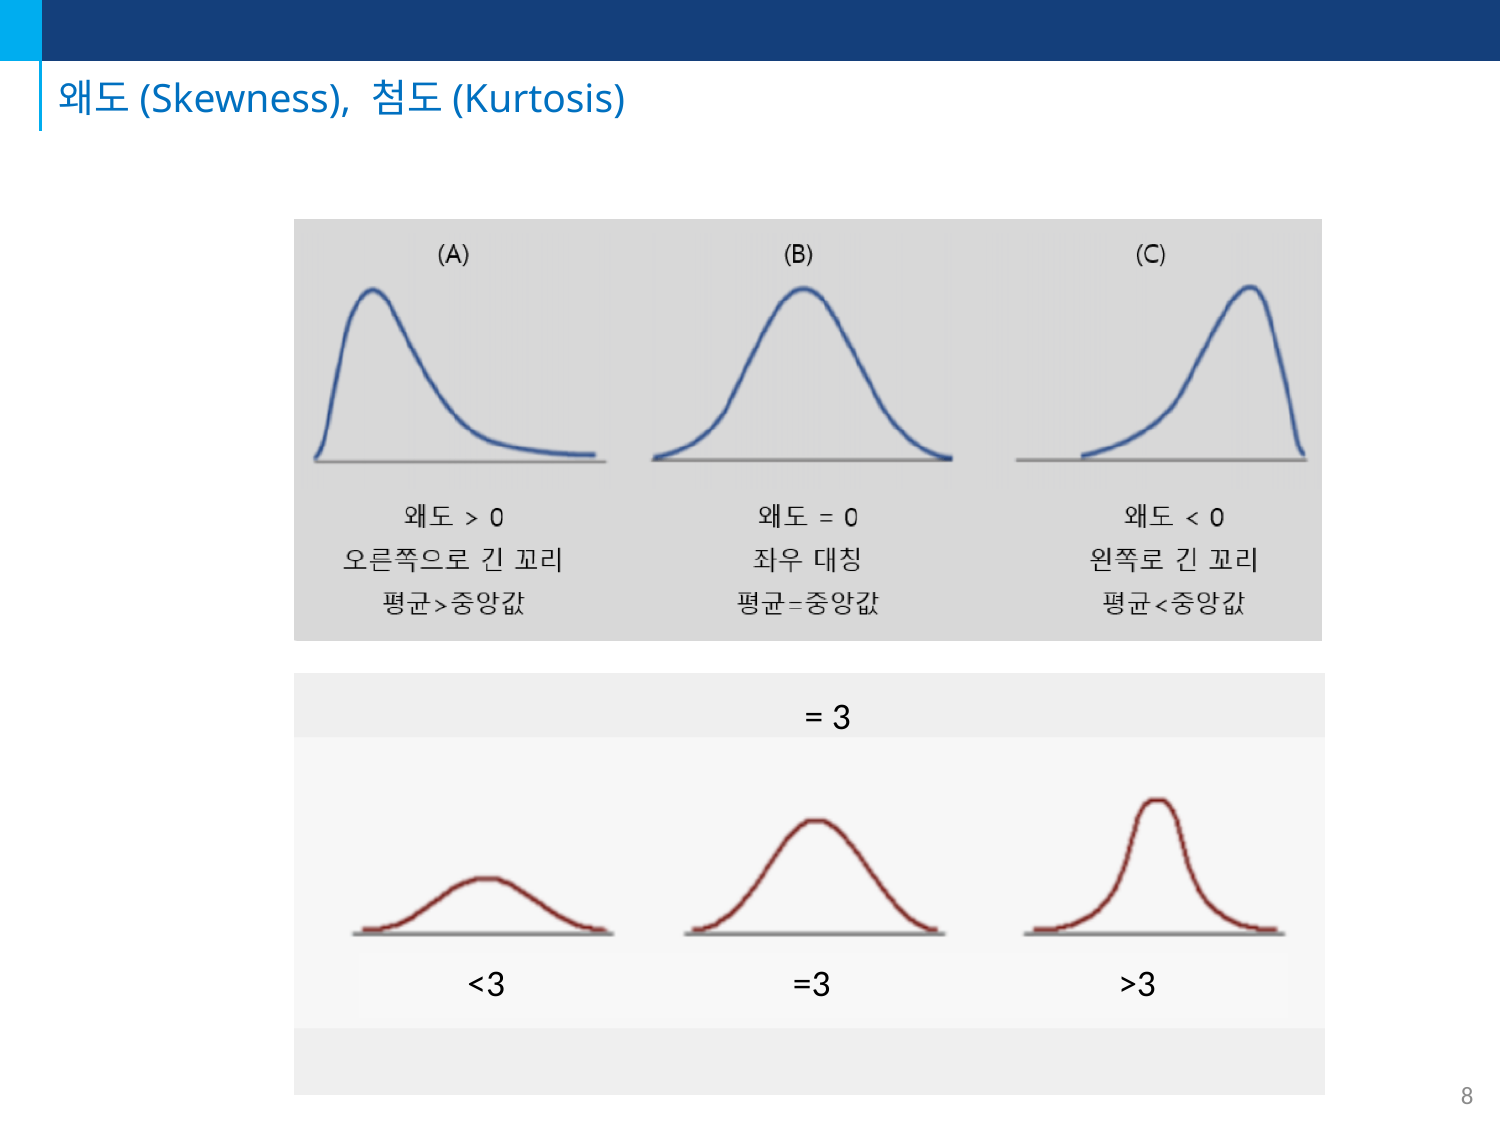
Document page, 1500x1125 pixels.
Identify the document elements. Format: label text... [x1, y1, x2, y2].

picture [294, 219, 1322, 641]
slide_number 8 [1435, 1065, 1499, 1125]
picture [294, 673, 1325, 1095]
title 왜도(Skewness), 첨도(Kurtosis) [43, 66, 1499, 133]
